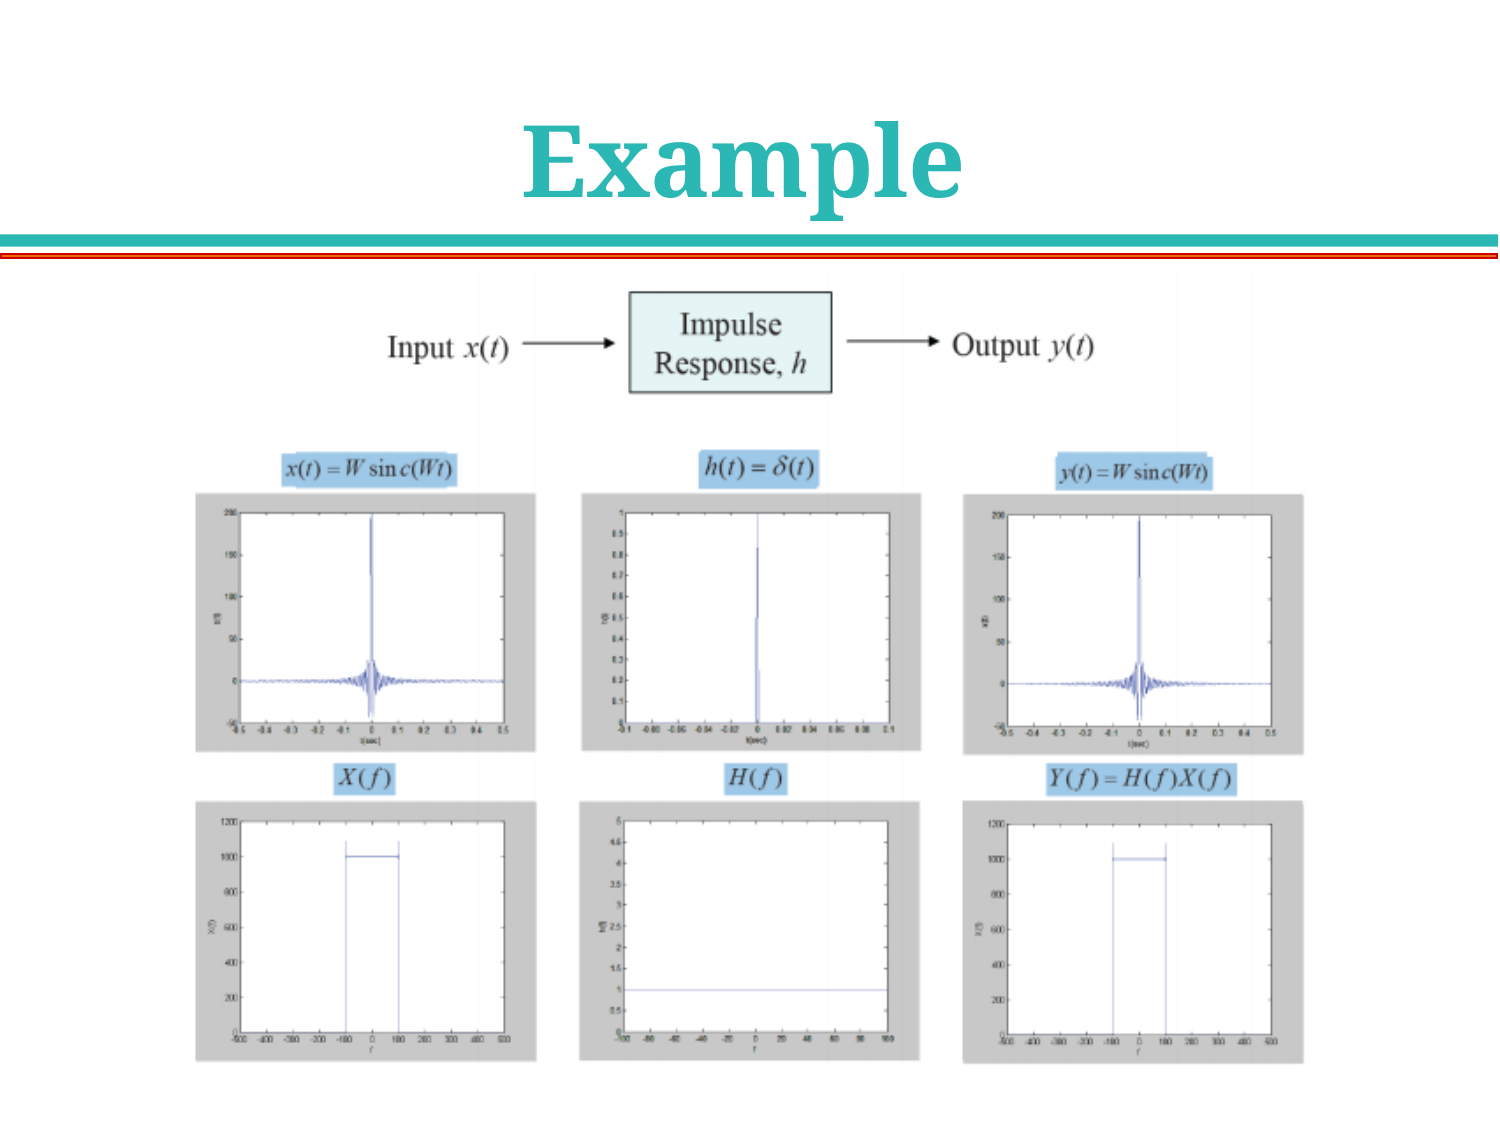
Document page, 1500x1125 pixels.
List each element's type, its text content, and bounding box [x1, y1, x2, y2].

title Example [99, 37, 1388, 226]
picture [166, 264, 1329, 1075]
